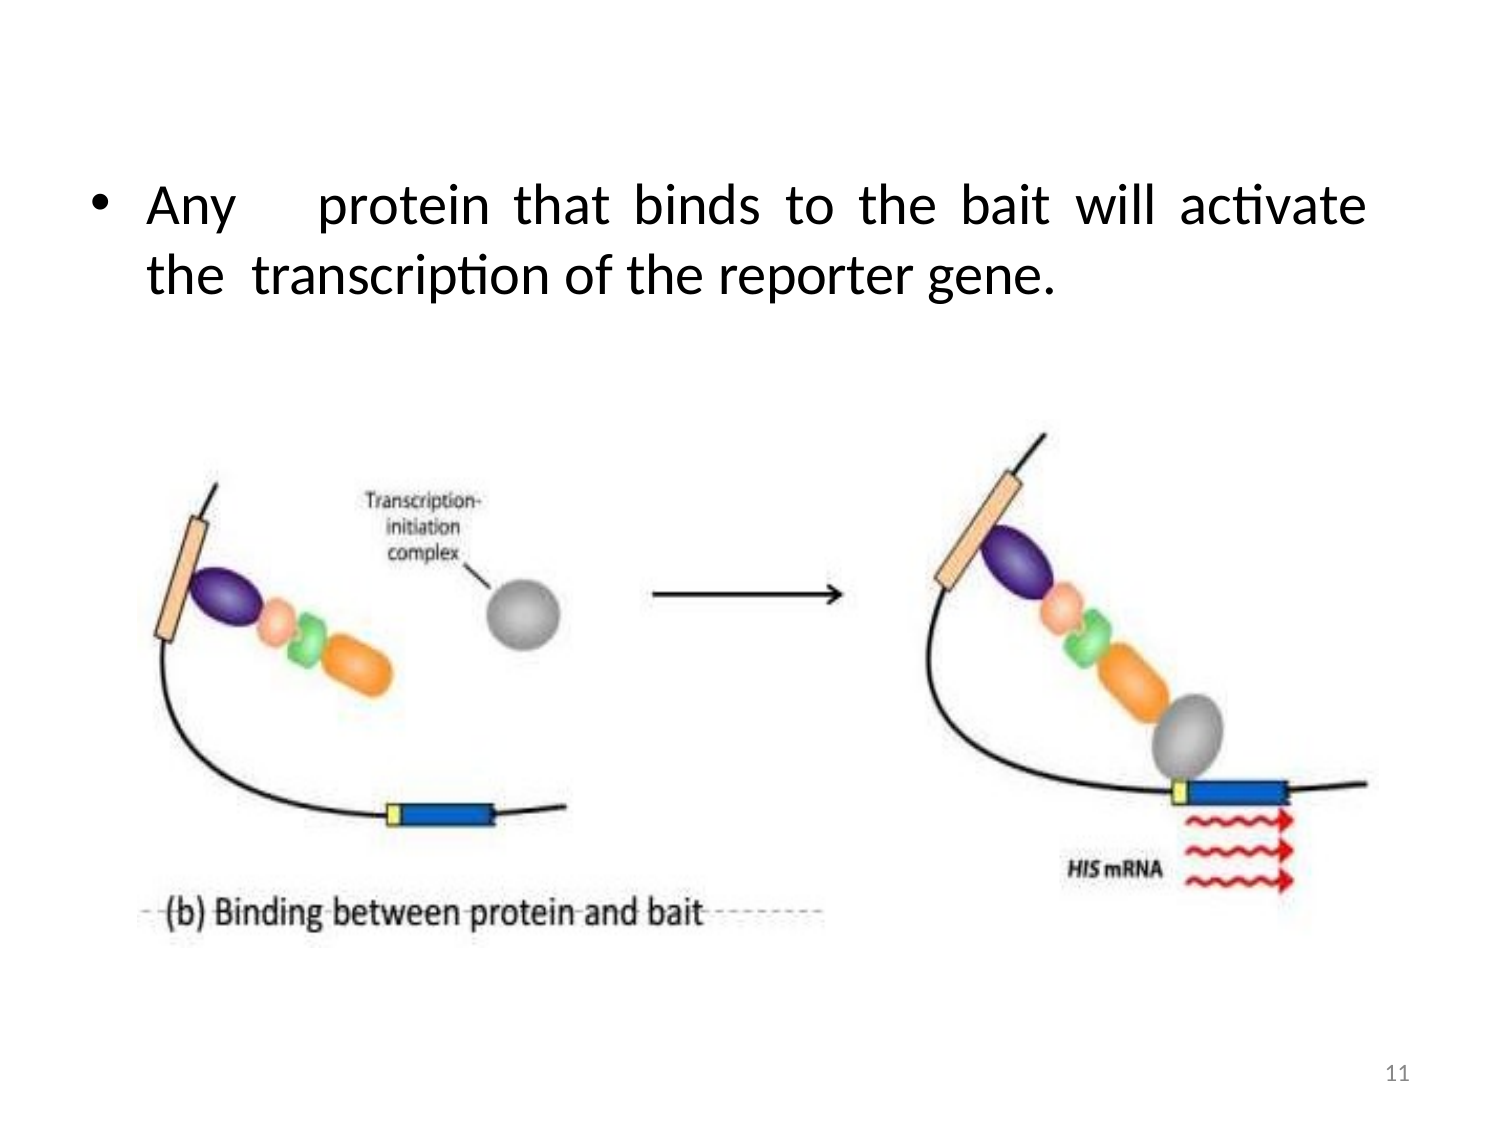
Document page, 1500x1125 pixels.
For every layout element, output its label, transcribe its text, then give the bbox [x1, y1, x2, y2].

text_box Any protein that binds to the bait will activate the transcription of the reporter gene. [87, 164, 1413, 307]
slide_number 11 [1378, 1060, 1417, 1125]
picture [137, 419, 1380, 948]
